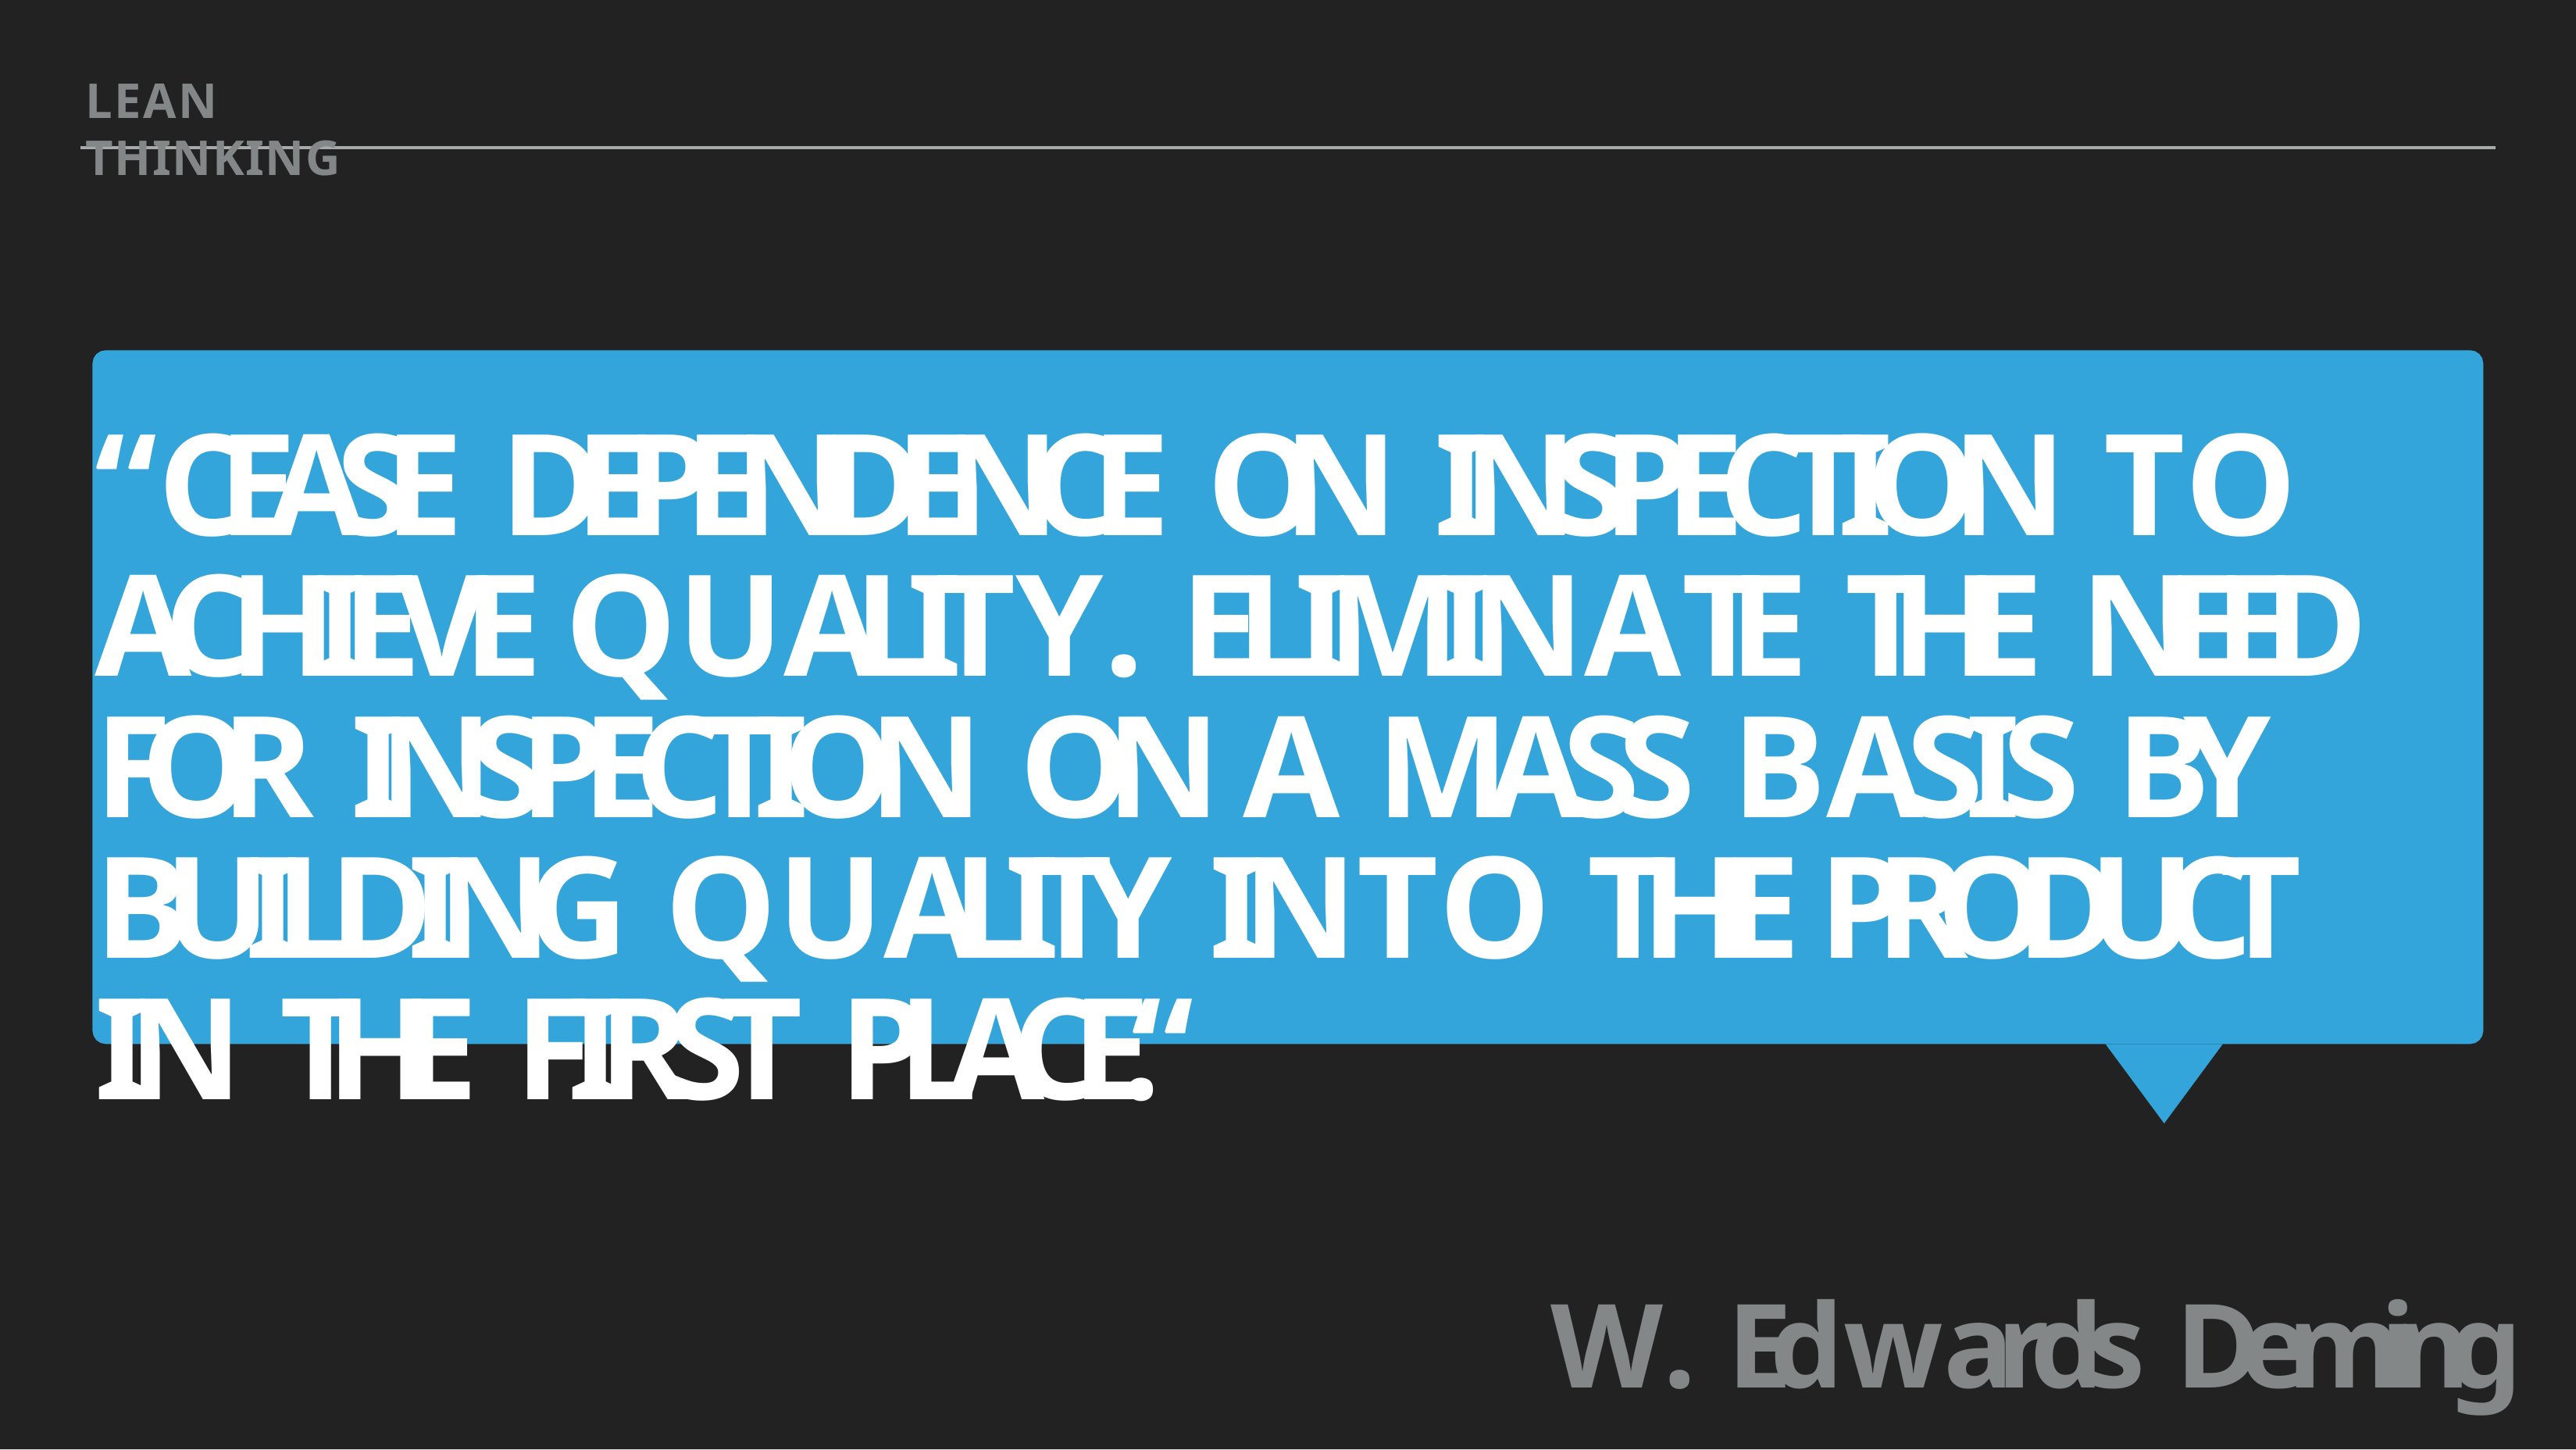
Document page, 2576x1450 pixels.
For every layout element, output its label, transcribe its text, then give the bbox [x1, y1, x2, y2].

text_box [0, 0, 2576, 1450]
text_box LEAN THINKING [84, 68, 453, 186]
text_box “CEASE DEPENDENCE ON INSPECTION TO ACHIEVE QUALITY. ELIMINATE THE NEED FOR INSPECTION ON A MASS BASIS BY BUILDING QUALITY INTO THE PRODUCT IN THE FIRST PLACE.“ W. Edwards Deming [93, 392, 2524, 1412]
text_box [92, 350, 2484, 1034]
